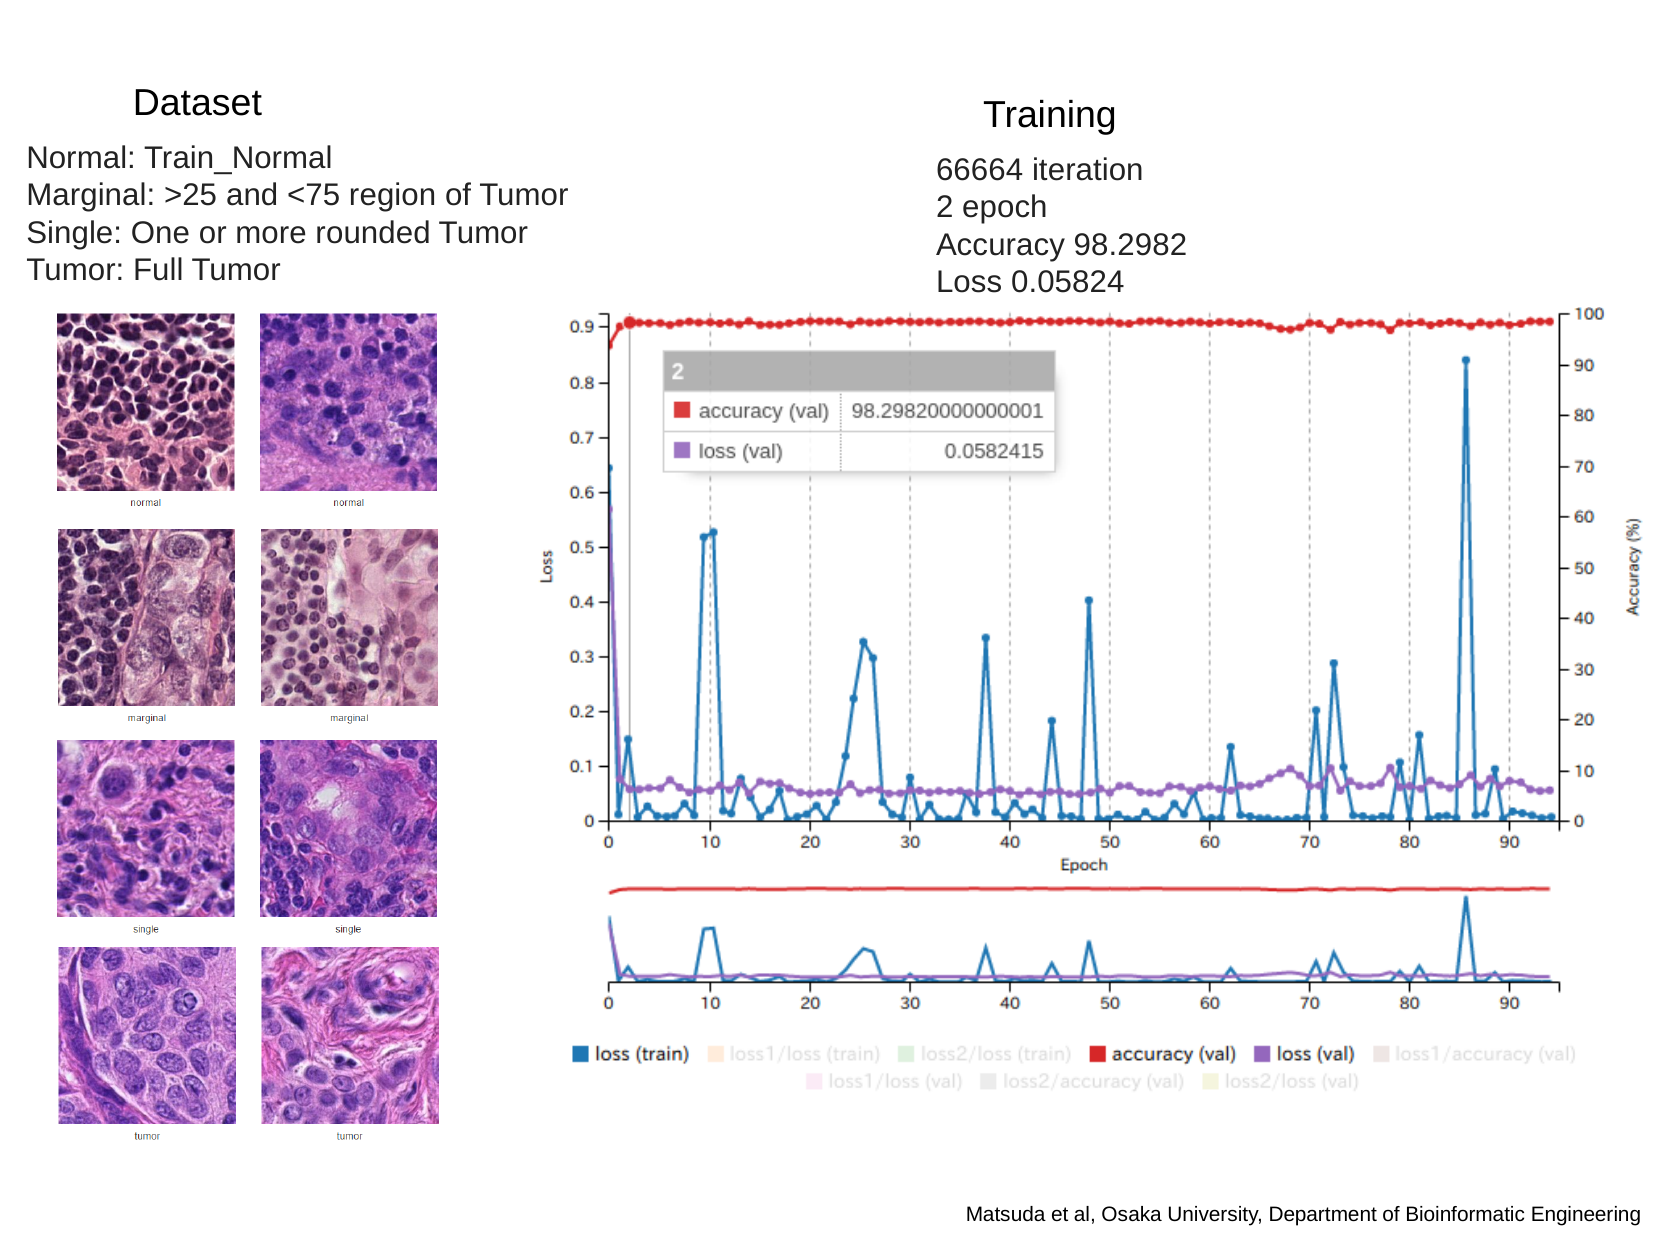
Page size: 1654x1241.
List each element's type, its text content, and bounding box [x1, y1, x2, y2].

text_box 66664 iteration 2 epoch Accuracy 98.2982 Loss 0.05824 [921, 141, 1524, 305]
picture [46, 306, 446, 1146]
text_box Normal: Train_Normal Marginal: >25 and <75 region of Tumor Single: One or more rounded Tumor Tumor: Full Tumor [11, 129, 615, 343]
text_box Training [968, 82, 1181, 141]
text_box Matsuda et al, Osaka University, Department of Bioinformatic Engineering [933, 1192, 1654, 1241]
picture [518, 306, 1654, 1109]
text_box Dataset [118, 70, 331, 130]
